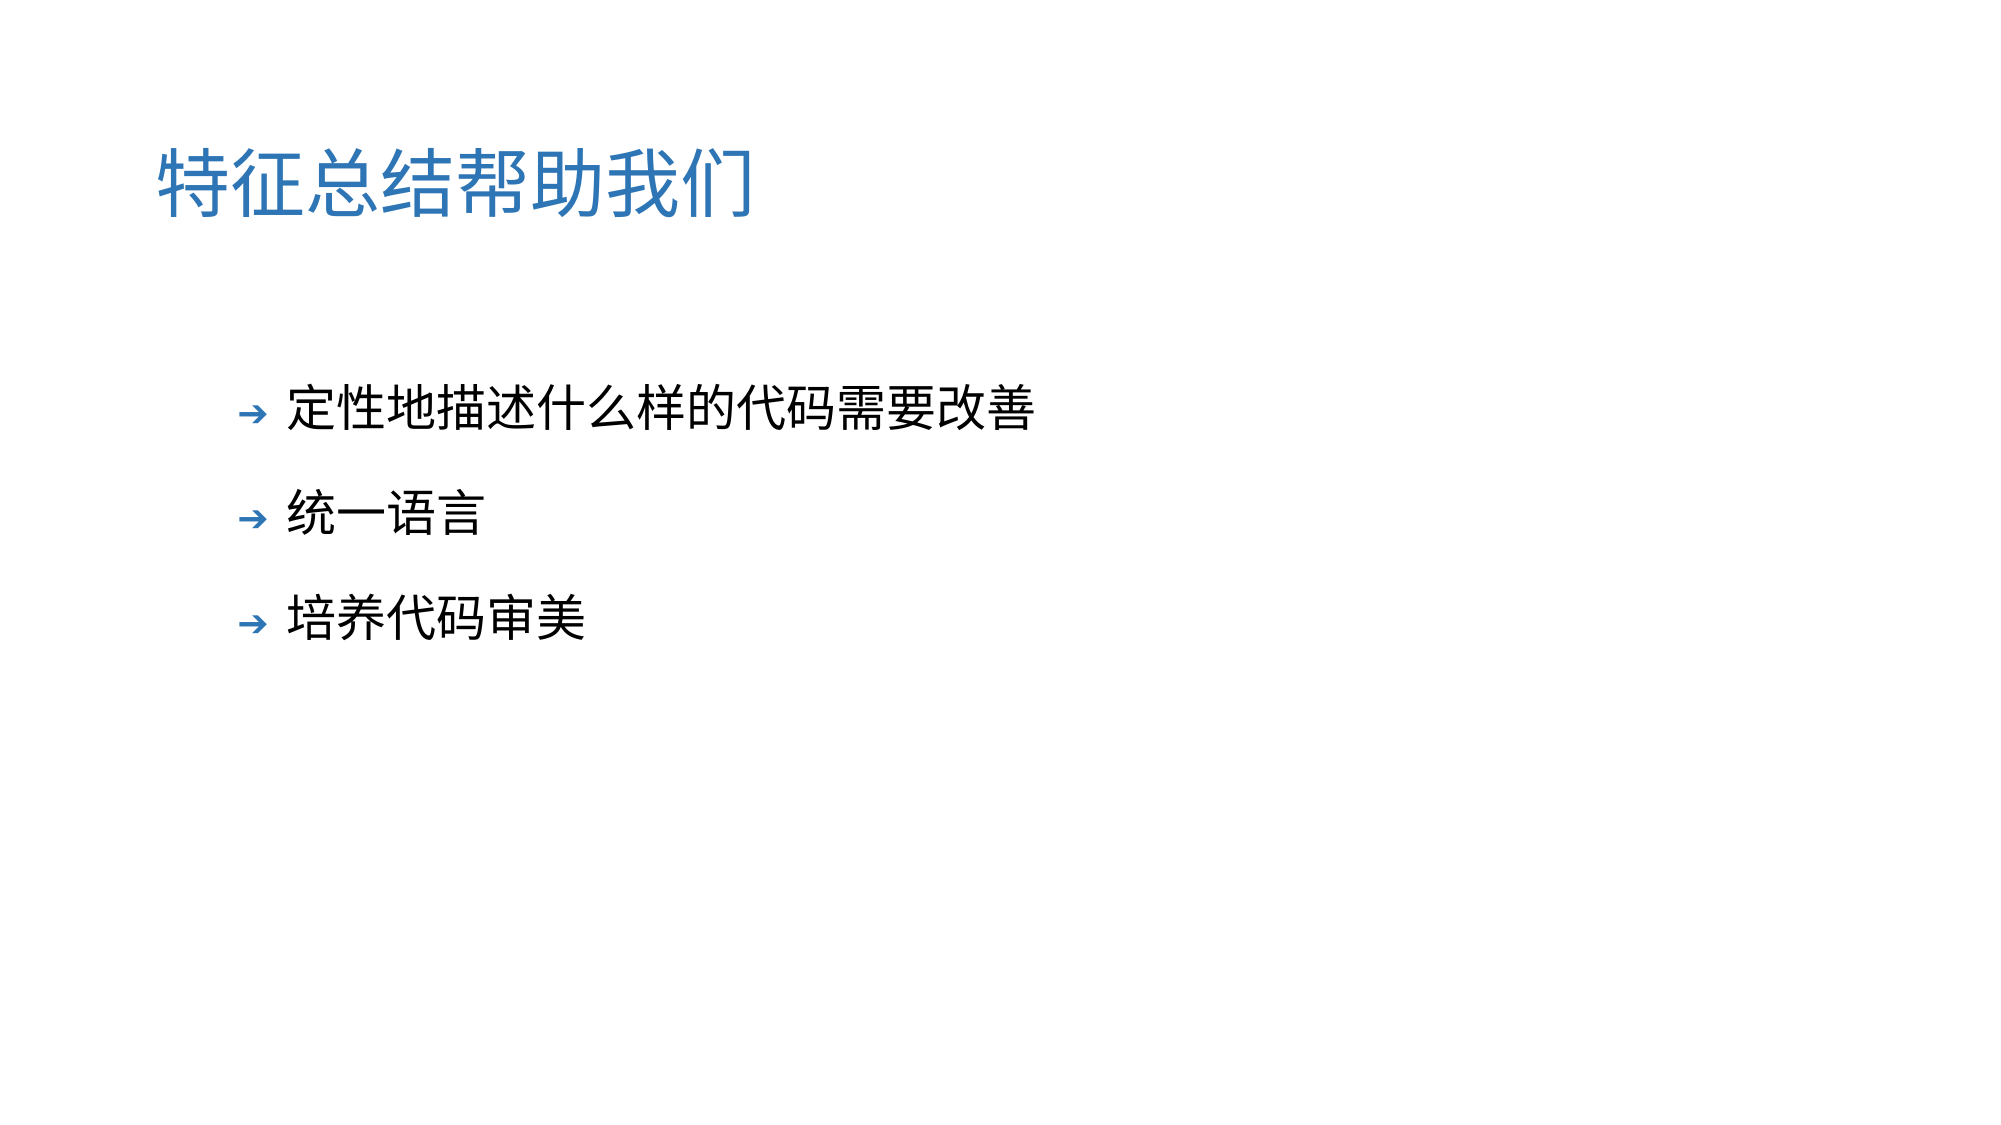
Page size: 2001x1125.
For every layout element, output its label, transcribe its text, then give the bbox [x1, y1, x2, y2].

text_box ➔ 定性地描述什么样的代码需要改善 ➔ 统一语言 ➔ 培养代码审美 [222, 368, 1077, 654]
text_box 特征总结帮助我们 [140, 128, 800, 234]
